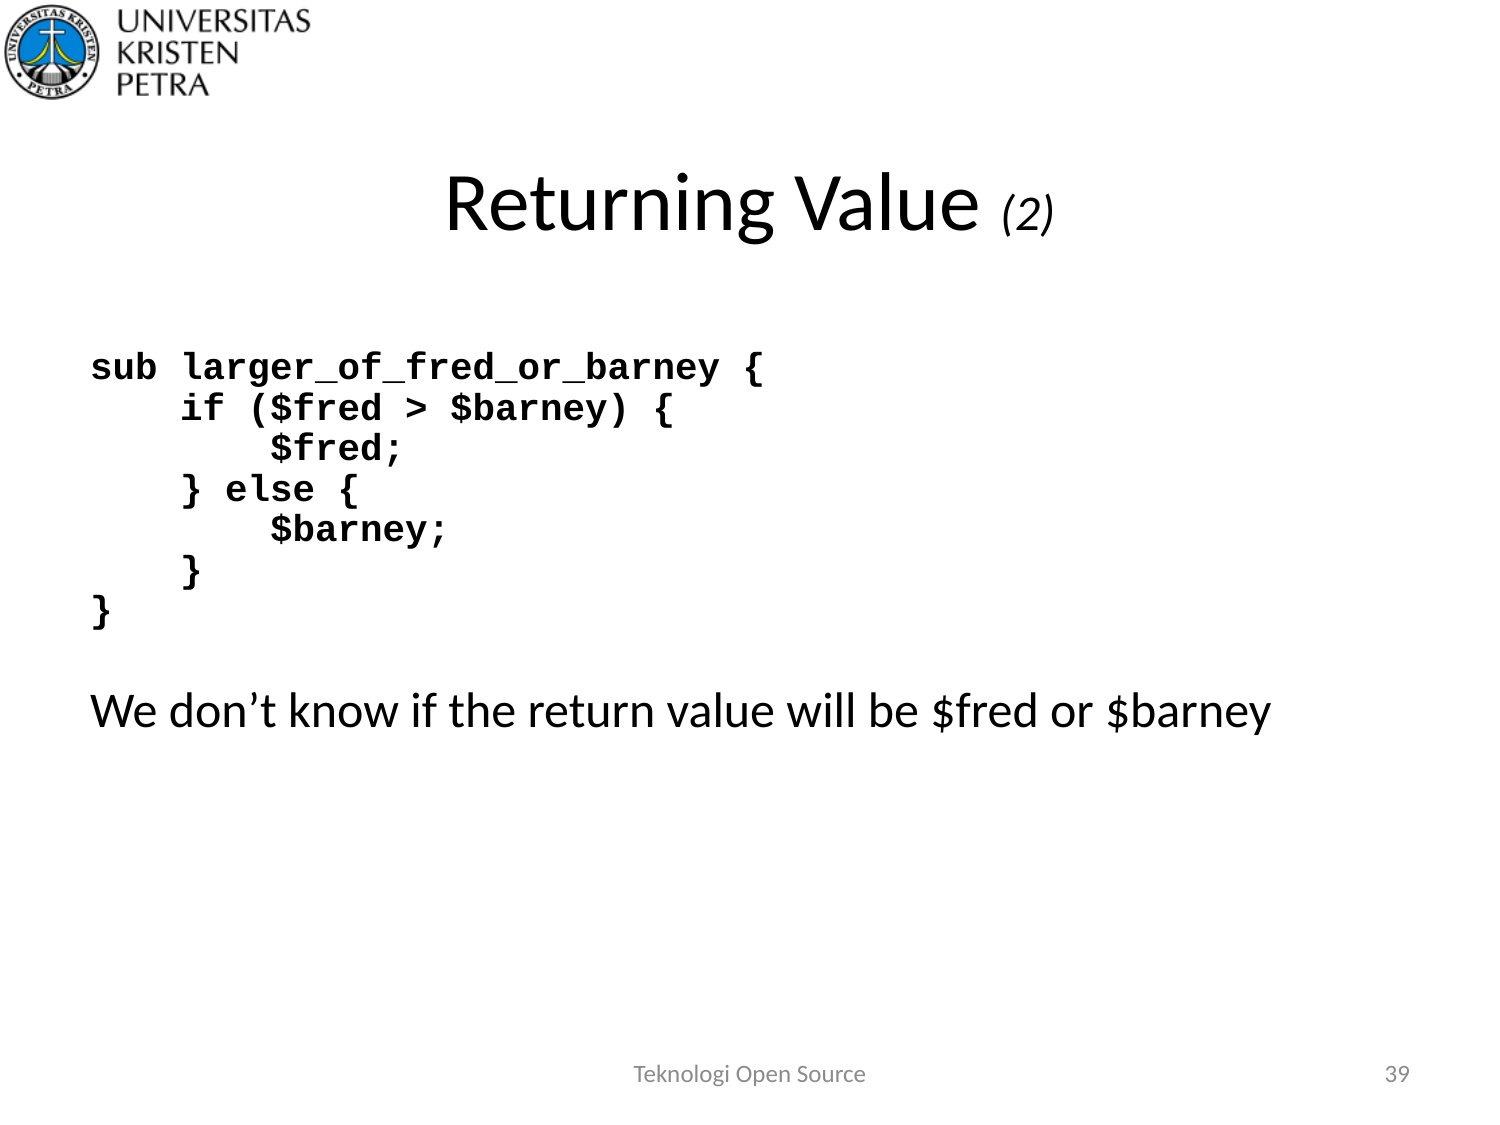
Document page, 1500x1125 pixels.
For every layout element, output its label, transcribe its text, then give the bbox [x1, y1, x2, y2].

title Returning Value (2) [75, 75, 1425, 262]
picture [4, 4, 313, 100]
slide_number 39 [1074, 1042, 1425, 1103]
list sub larger_of_fred_or_barney { if ($fred > $barney) { $fred; } else { $barney; } } We don’t know if the return value will be $fred or $barney [75, 262, 1425, 1005]
footer Teknologi Open Source [512, 1042, 988, 1103]
